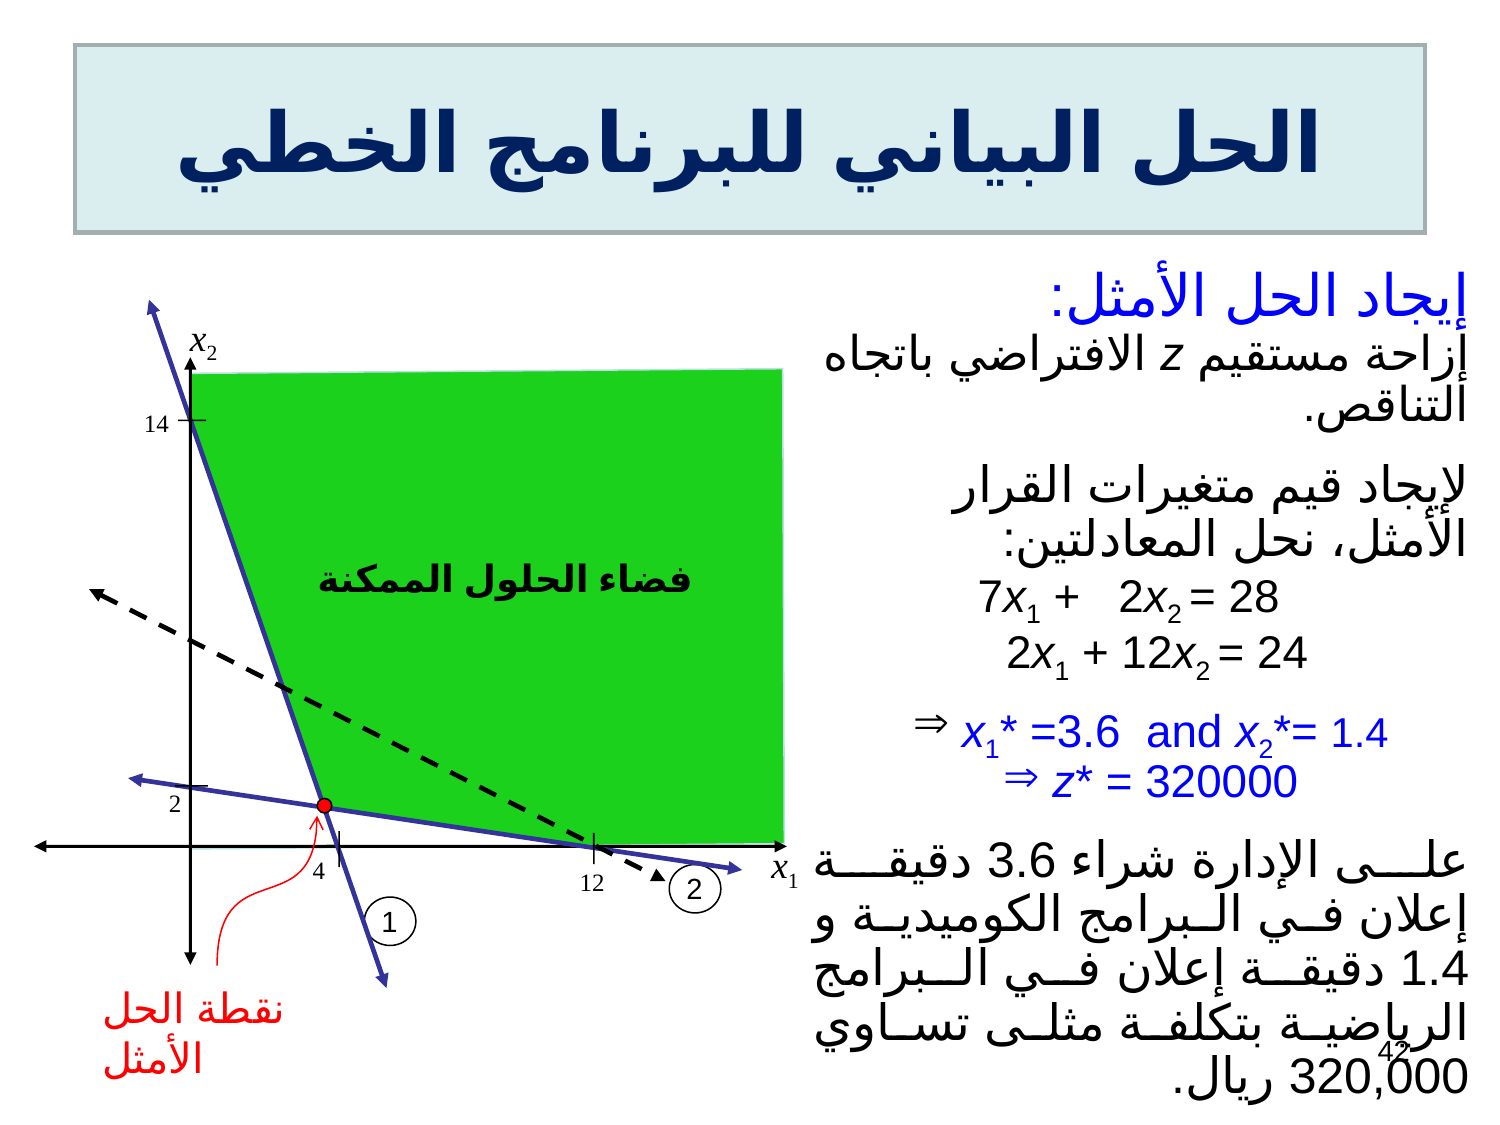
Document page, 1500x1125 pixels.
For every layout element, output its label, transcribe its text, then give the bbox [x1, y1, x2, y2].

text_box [364, 895, 417, 947]
text_box [726, 862, 743, 875]
text_box [34, 840, 186, 853]
text_box [184, 357, 197, 420]
slide_number 42 [1074, 1037, 1426, 1103]
title الحل البياني للبرنامج الخطي [73, 43, 1427, 235]
text_box [184, 948, 197, 965]
text_box [651, 870, 663, 882]
text_box x2 [175, 306, 233, 373]
text_box 12 [564, 859, 620, 904]
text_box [191, 840, 343, 941]
text_box 14 [129, 399, 184, 445]
text_box [191, 425, 320, 806]
text_box [89, 589, 106, 601]
text_box [327, 809, 574, 846]
text_box [147, 299, 184, 399]
text_box نقطة الحل الأمثل [87, 974, 344, 1090]
text_box فضاء الحلول الممكنة [302, 547, 708, 608]
text_box [128, 773, 154, 787]
list إيجاد الحل الأمثل: إزاحة مستقيم z الافتراضي باتجاه التناقص. لإيجاد قيم متغيرات القرار الأمثل، نحل المعادلتين: 7x1 + 2x2 = 28 2x1 + 12x2 = 24 x1* =3.6 and x2*= 1.4 z* = 320000 على الإدارة شراء 3.6 دقيقة إعلان في البرامج الكوميدية و 1.4 دقيقة إعلان في البرامج الرياضية بتكلفة مثلى تساوي 320,000 ريال. [797, 258, 1495, 1037]
text_box [191, 368, 785, 846]
text_box [317, 798, 332, 814]
text_box [191, 789, 334, 840]
text_box [374, 955, 389, 988]
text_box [669, 863, 722, 914]
text_box 2 [154, 779, 197, 825]
text_box x1 [756, 834, 814, 901]
